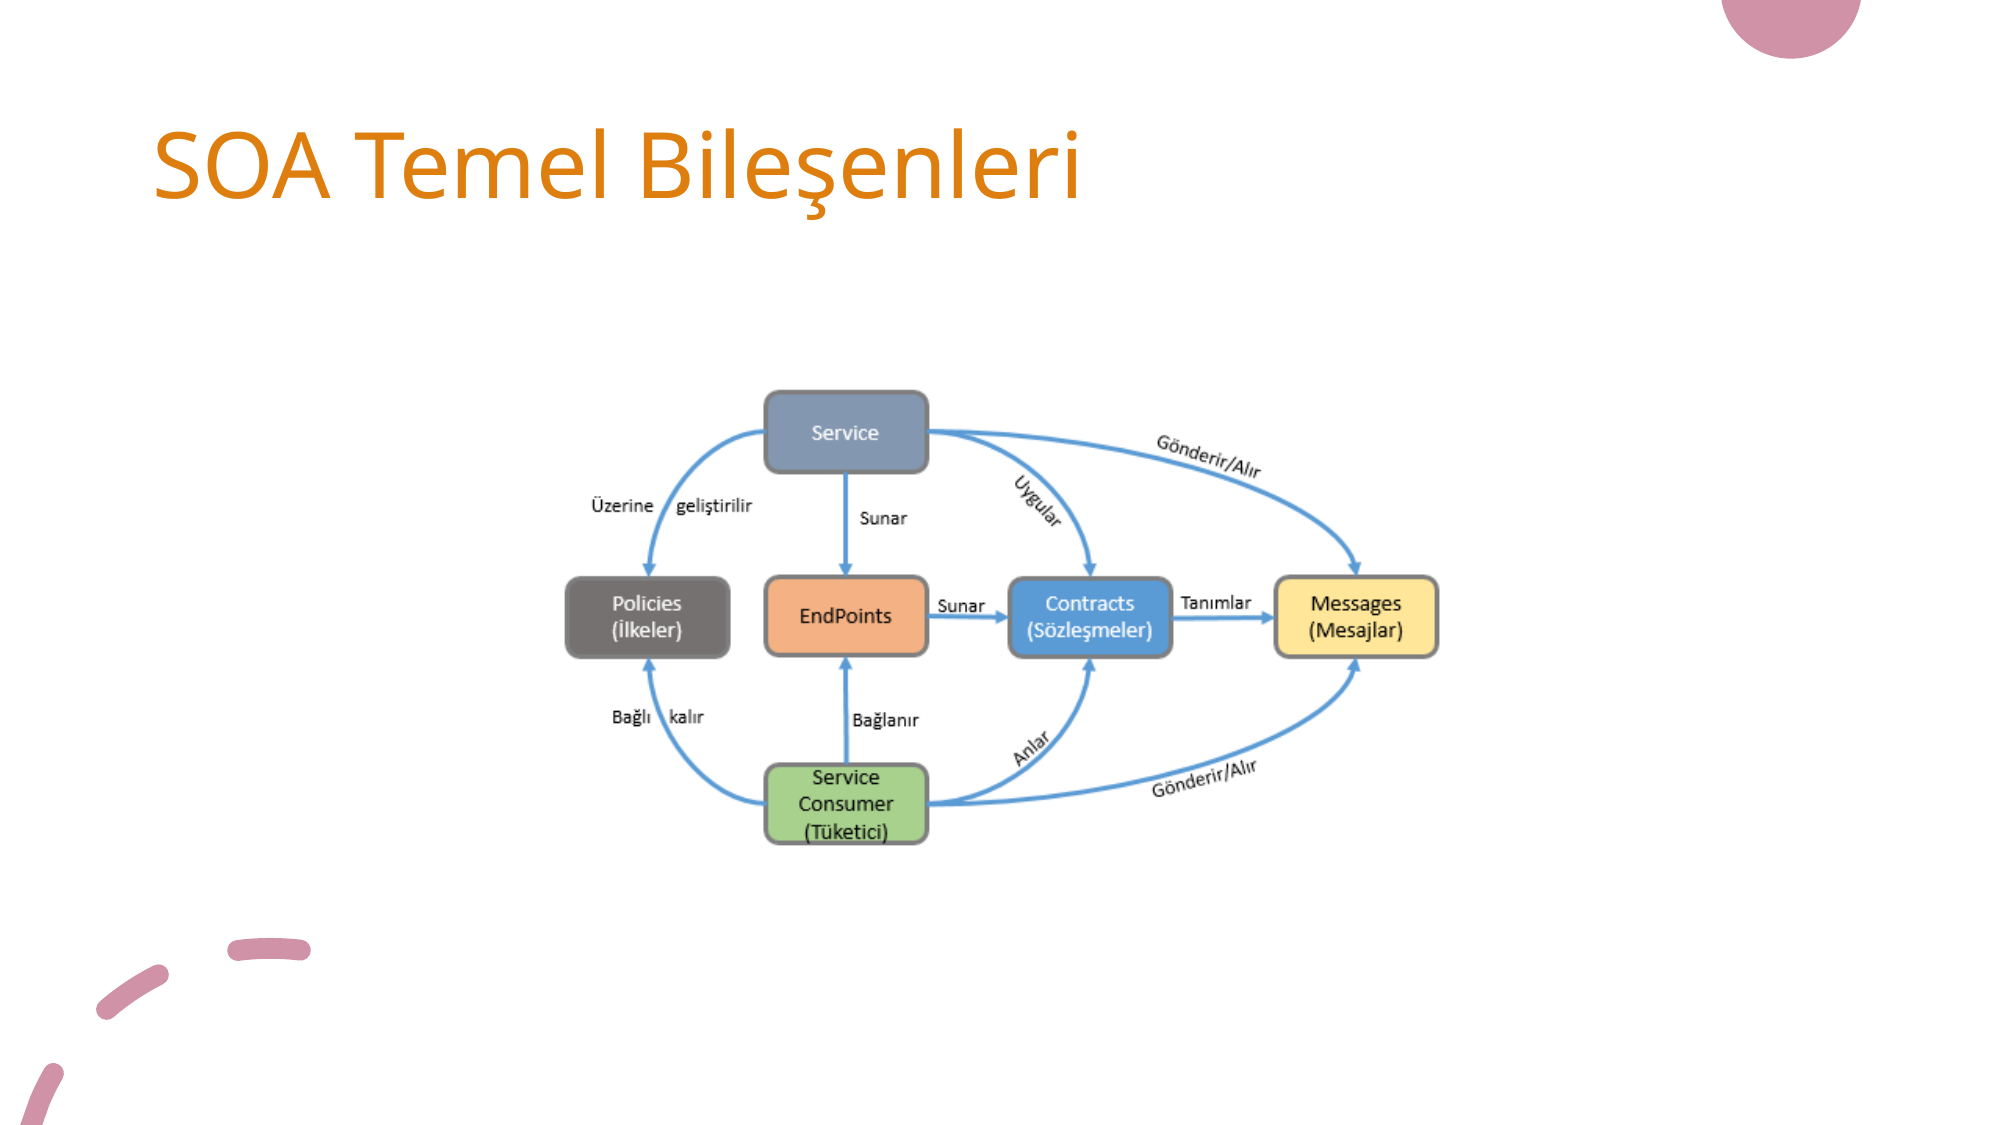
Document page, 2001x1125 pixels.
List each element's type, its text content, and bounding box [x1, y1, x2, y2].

title SOA Temel Bileşenleri [137, 59, 1863, 278]
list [540, 351, 1460, 881]
